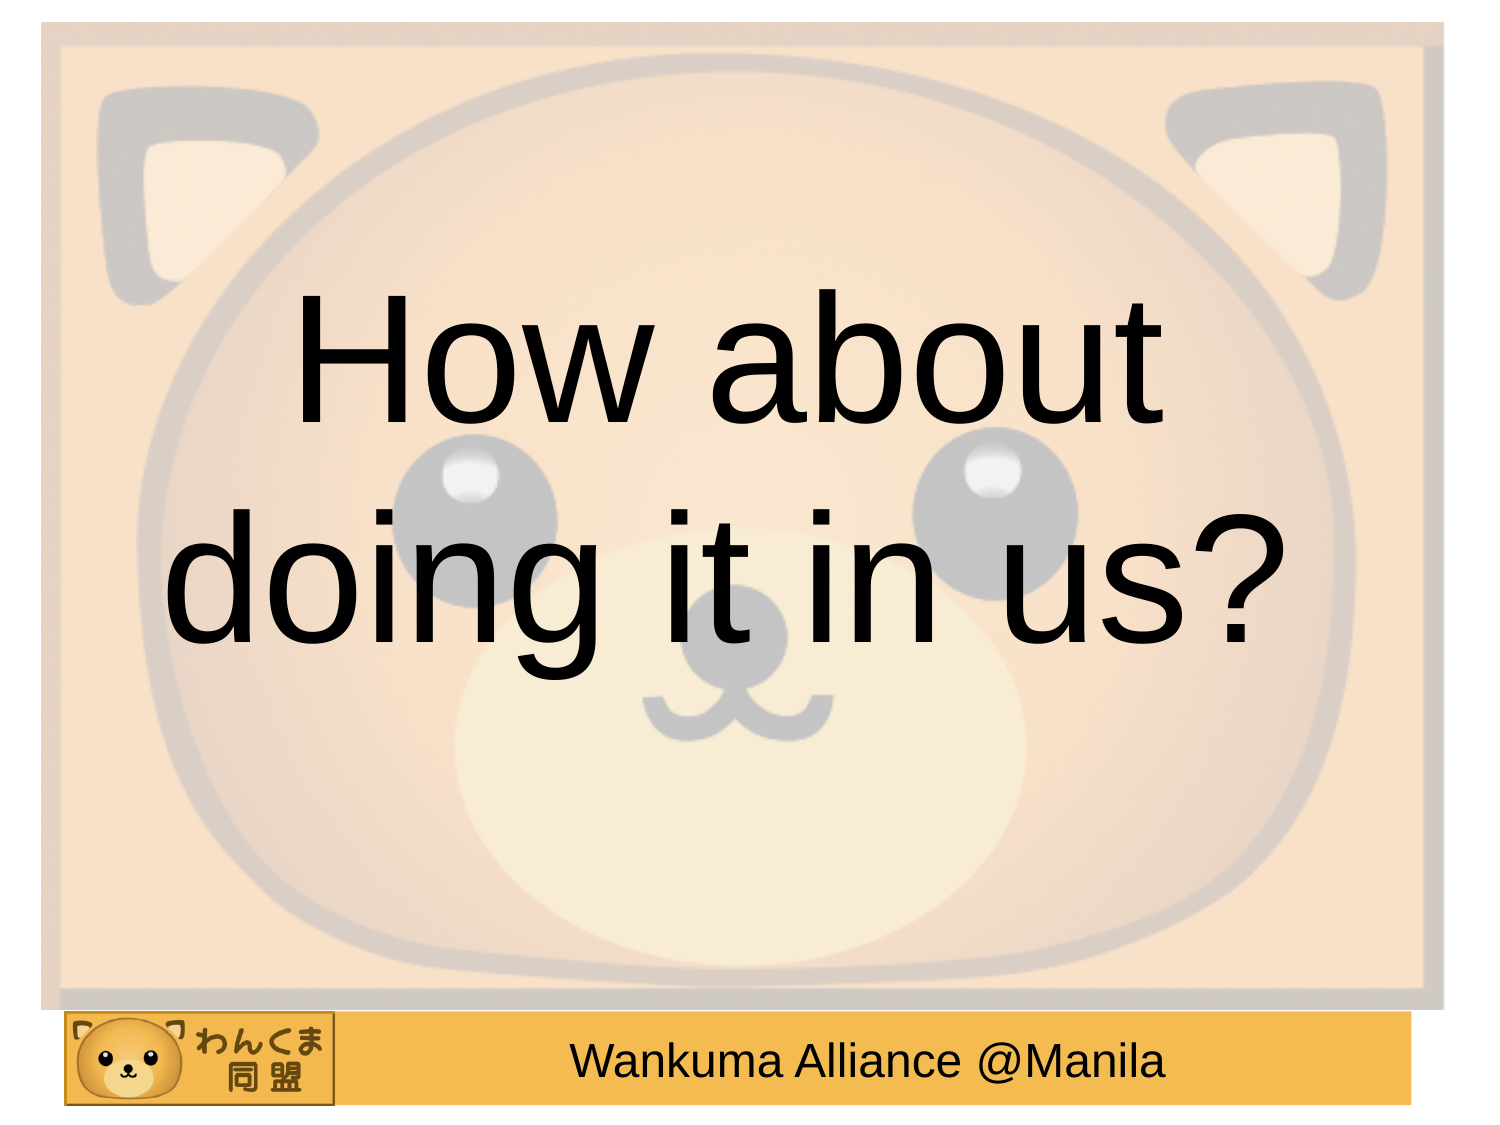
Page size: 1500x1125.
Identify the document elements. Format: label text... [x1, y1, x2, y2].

text_box How about doing it in us? [76, 231, 1376, 320]
picture [41, 22, 1447, 1010]
picture [64, 1011, 335, 1106]
